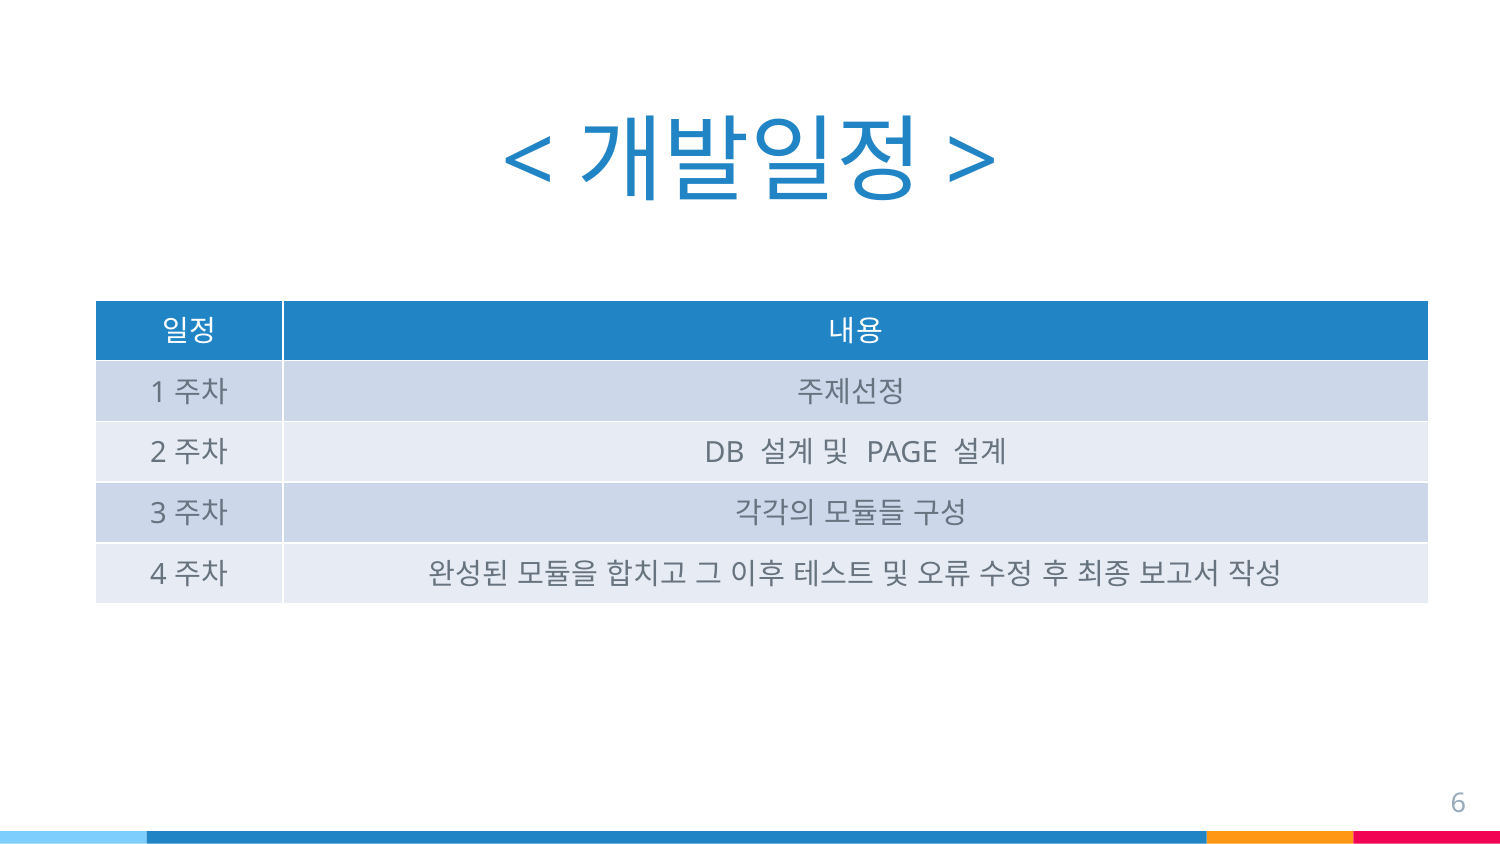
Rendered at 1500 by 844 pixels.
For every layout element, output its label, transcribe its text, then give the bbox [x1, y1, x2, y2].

table_header 일정 [96, 301, 282, 360]
table_cell 완성된 모듈을 합치고 그 이후 테스트 및 오류 수정 후 최종 보고서 작성 [284, 544, 1428, 603]
table_cell DB 설계 및 PAGE 설계 [284, 422, 1428, 481]
table_cell 2주차 [96, 422, 282, 481]
table_cell 각각의 모듈들 구성 [284, 483, 1428, 542]
table_header 내용 [284, 301, 1428, 360]
slide_number 6 [1391, 770, 1482, 822]
text_box <개발일정> [0, 92, 1500, 220]
table_cell 4주차 [96, 544, 282, 603]
table_cell 1주차 [96, 361, 282, 421]
table_cell 3주차 [96, 483, 282, 542]
table_cell 주제선정 [284, 361, 1428, 421]
